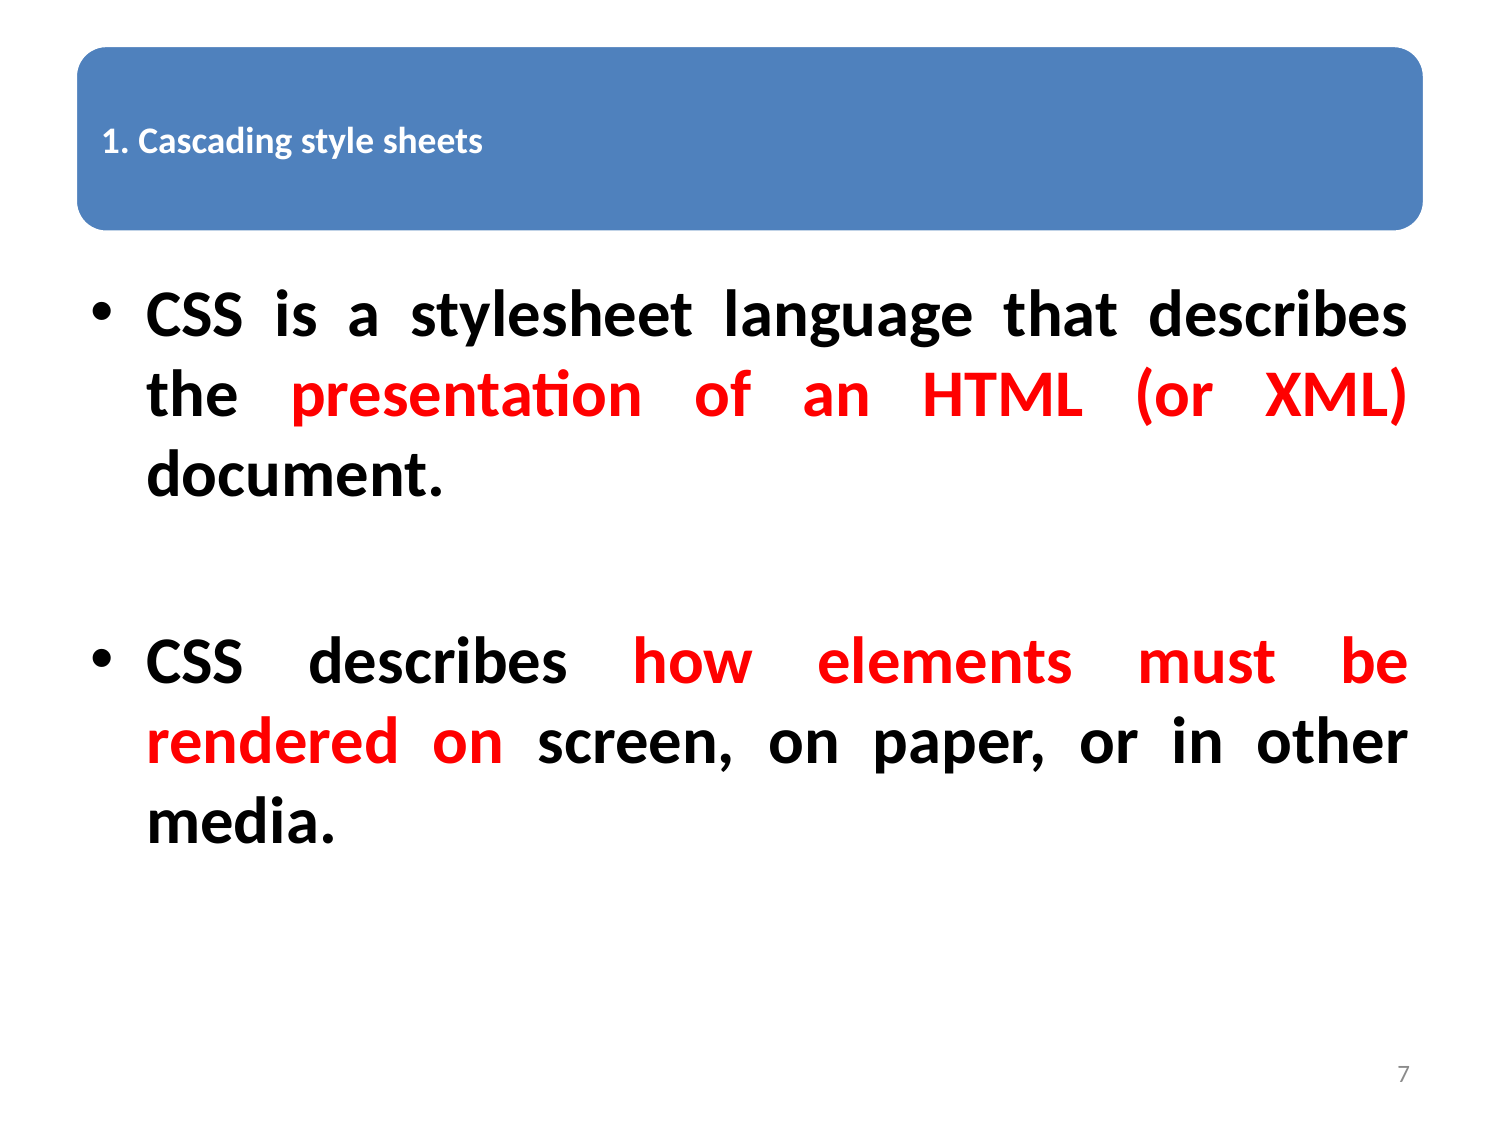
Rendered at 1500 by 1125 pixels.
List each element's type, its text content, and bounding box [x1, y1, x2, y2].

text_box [74, 44, 1426, 233]
slide_number 7 [1074, 1042, 1425, 1103]
list CSS is a stylesheet language that describes the presentation of an HTML (or XML) document. CSS describes how elements must be rendered on screen, on paper, or in other media. [75, 262, 1425, 1005]
